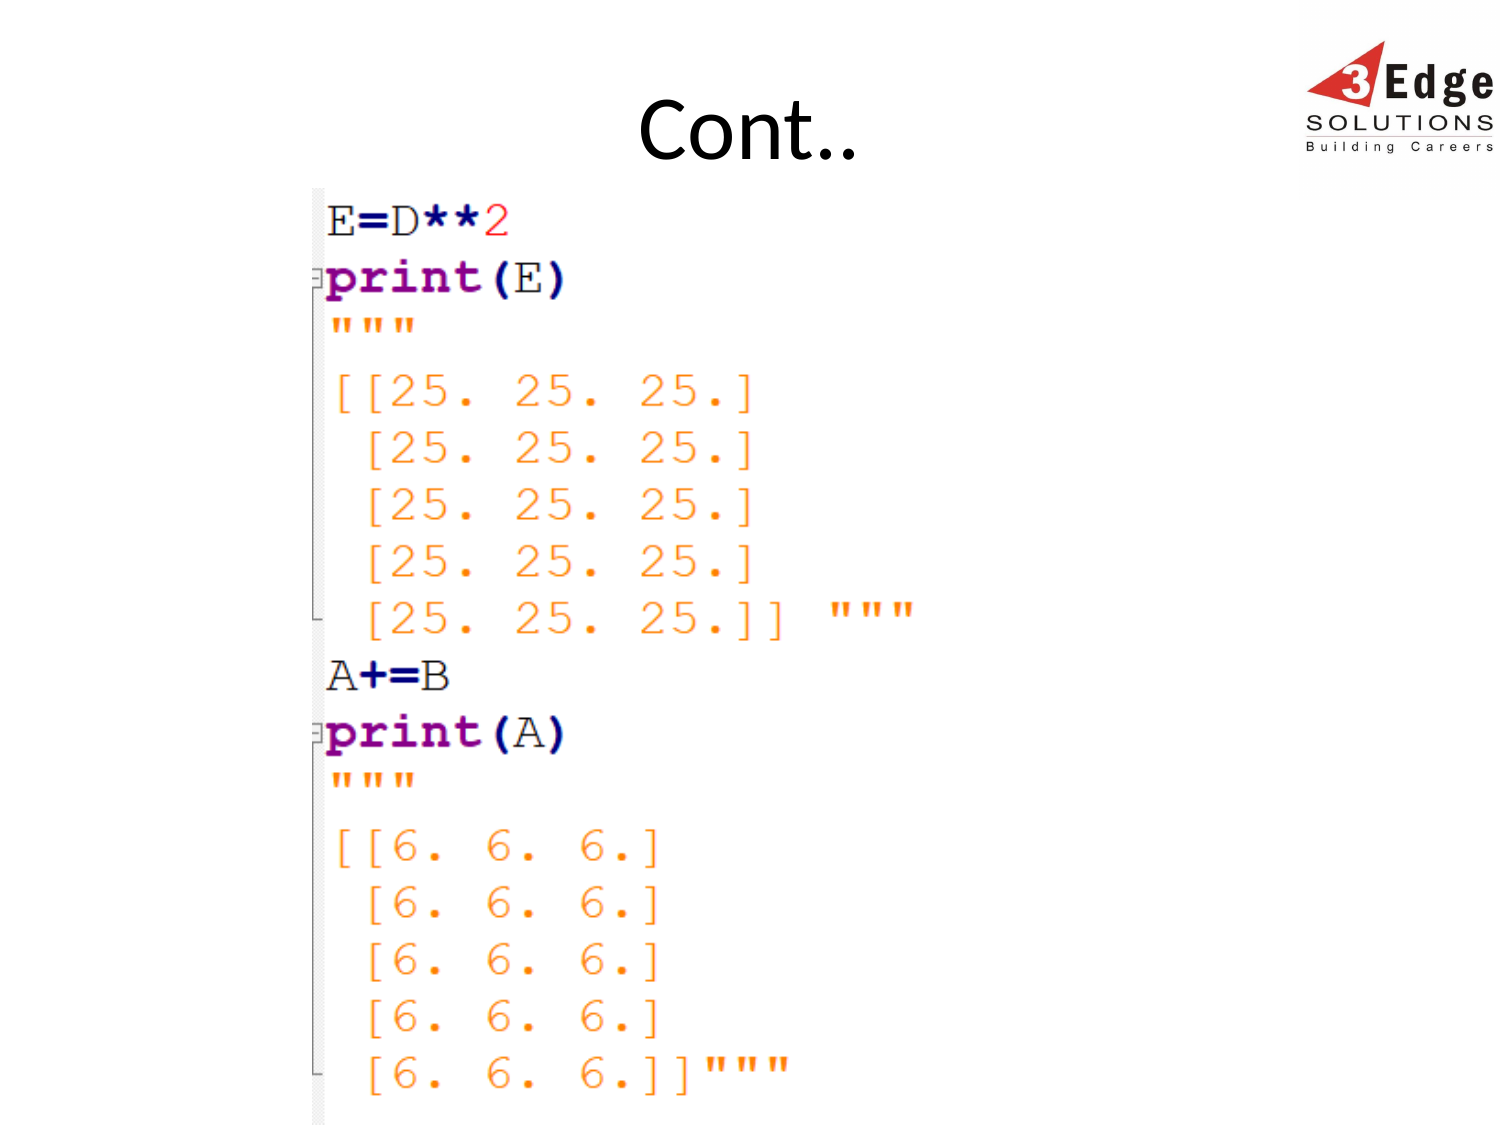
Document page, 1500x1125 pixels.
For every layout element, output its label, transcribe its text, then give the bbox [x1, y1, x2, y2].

picture [1299, 0, 1500, 201]
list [312, 188, 1238, 1125]
title Cont.. [75, 45, 1294, 200]
